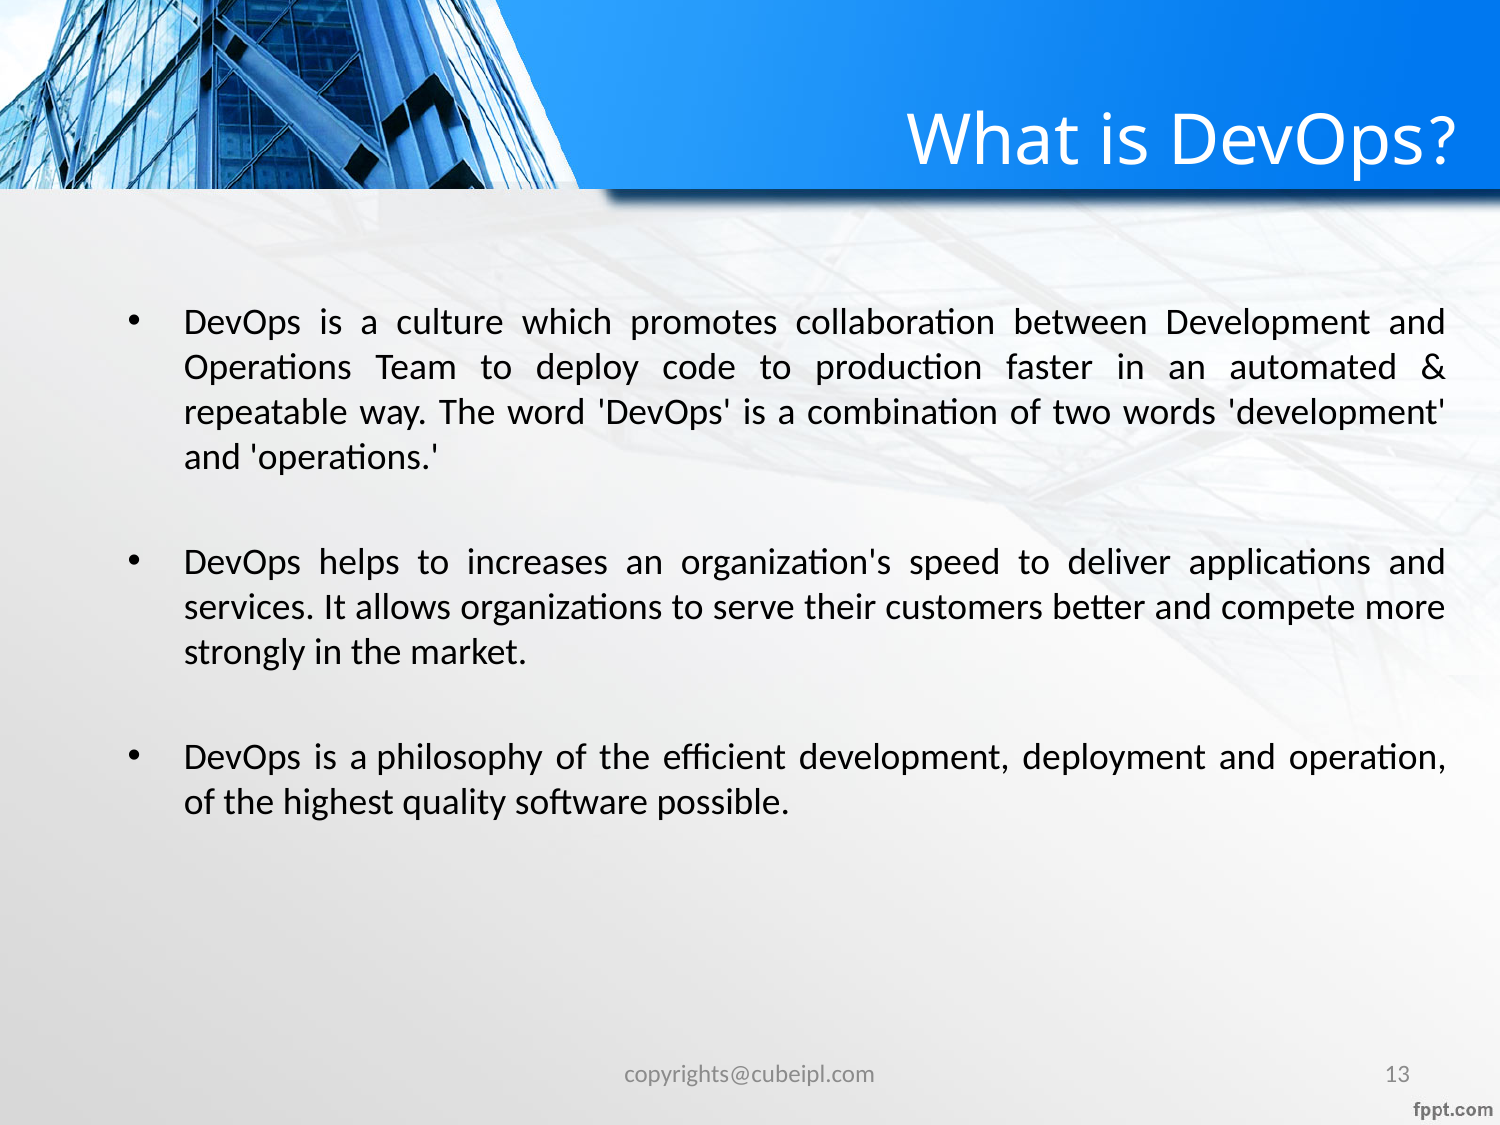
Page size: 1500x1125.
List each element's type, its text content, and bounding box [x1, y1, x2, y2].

title What is DevOps? [123, 86, 1474, 187]
footer copyrights@cubeipl.com [512, 1042, 988, 1103]
picture [0, 0, 1500, 1125]
list DevOps is a culture which promotes collaboration between Development and Operations Team to deploy code to production faster in an automated & repeatable way. The word 'DevOps' is a combination of two words 'development' and 'operations.' DevOps helps to increases an organization's speed to deliver applications and services. It allows organizations to serve their customers better and compete more strongly in the market. DevOps is a philosophy of the efficient development, deployment and operation, of the highest quality software possible. [112, 212, 1463, 1063]
slide_number 13 [1074, 1042, 1425, 1103]
